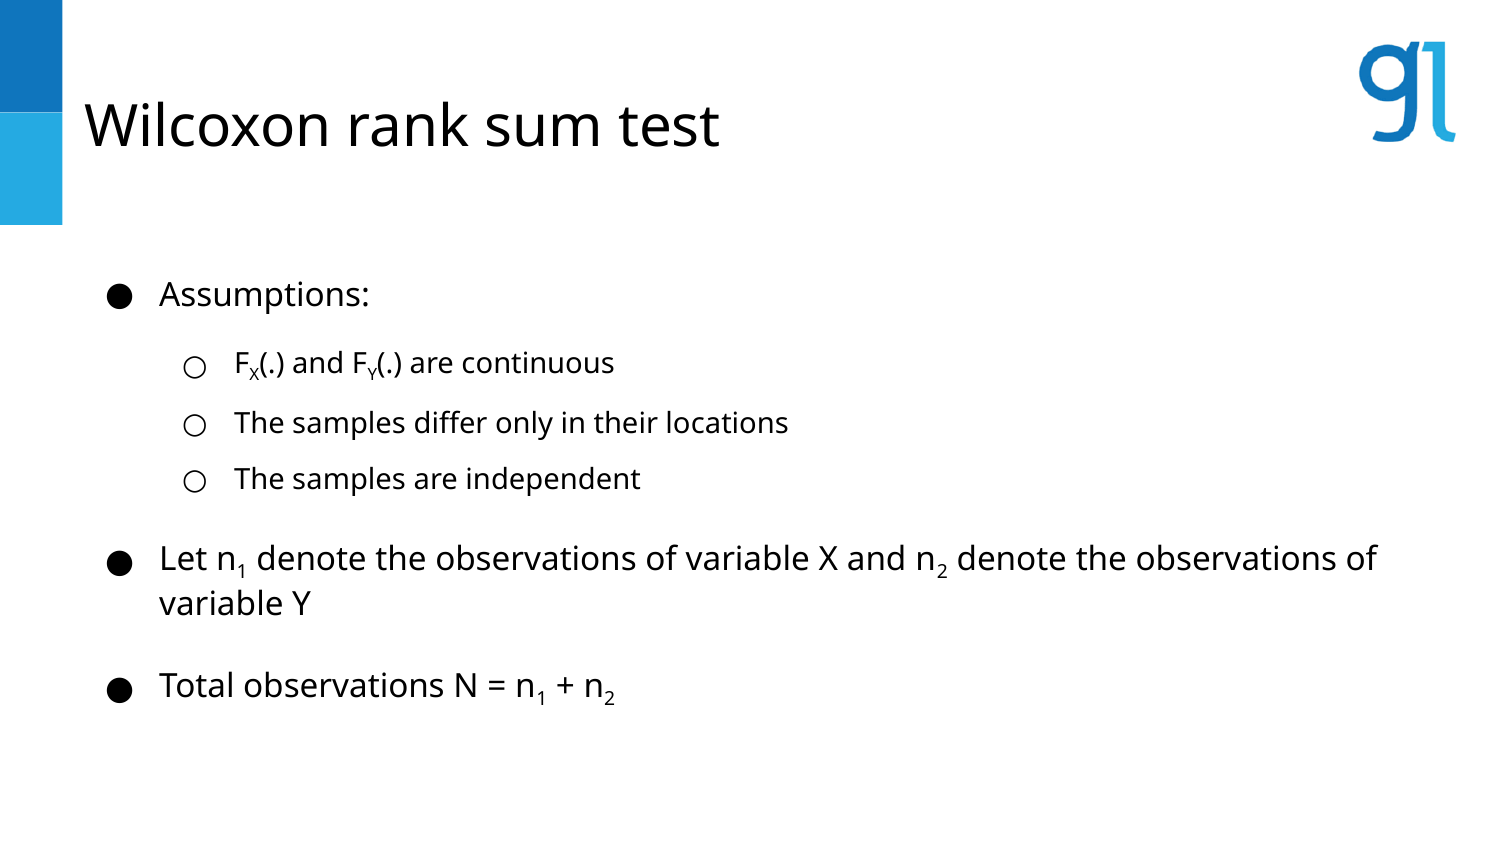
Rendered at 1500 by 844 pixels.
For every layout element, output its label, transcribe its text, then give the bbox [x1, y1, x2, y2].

title Wilcoxon rank sum test [69, 72, 1175, 167]
list Assumptions: FX(.) and FY(.) are continuous The samples differ only in their locations The samples are independent Let n1 denote the observations of variable X and n2 denote the observations of variable Y Total observations N = n1 + n2 [69, 257, 1449, 812]
picture [1331, 17, 1482, 167]
